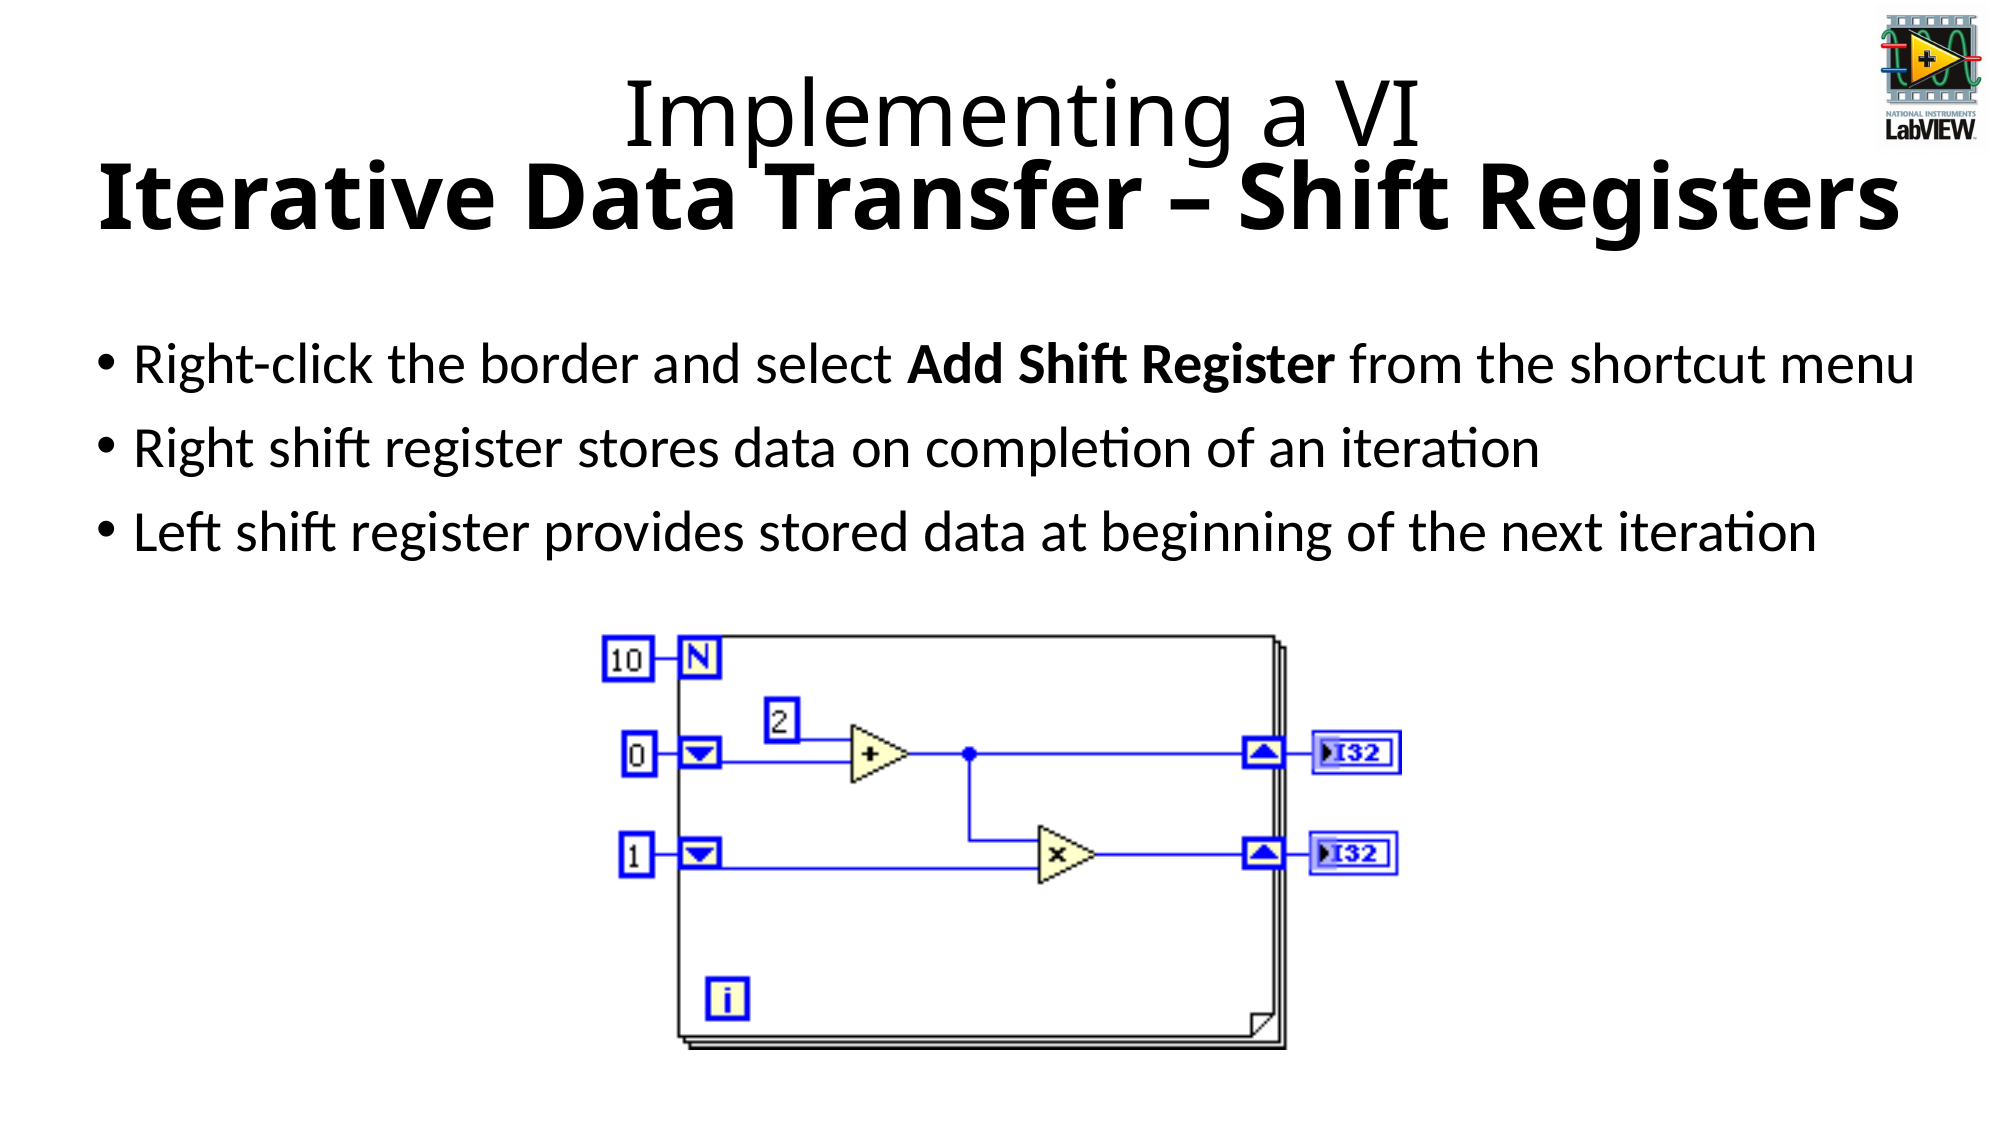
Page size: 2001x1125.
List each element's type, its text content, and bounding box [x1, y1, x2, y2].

picture [1875, 3, 1988, 155]
text_box Right-click the border and select Add Shift Register from the shortcut menu Right shift register stores data on completion of an iteration Left shift register provides stored data at beginning of the next iteration [81, 325, 1942, 634]
picture [600, 633, 1402, 1050]
text_box Implementing a VI [280, 60, 1767, 143]
text_box Iterative Data Transfer – Shift Registers [81, 143, 1922, 243]
